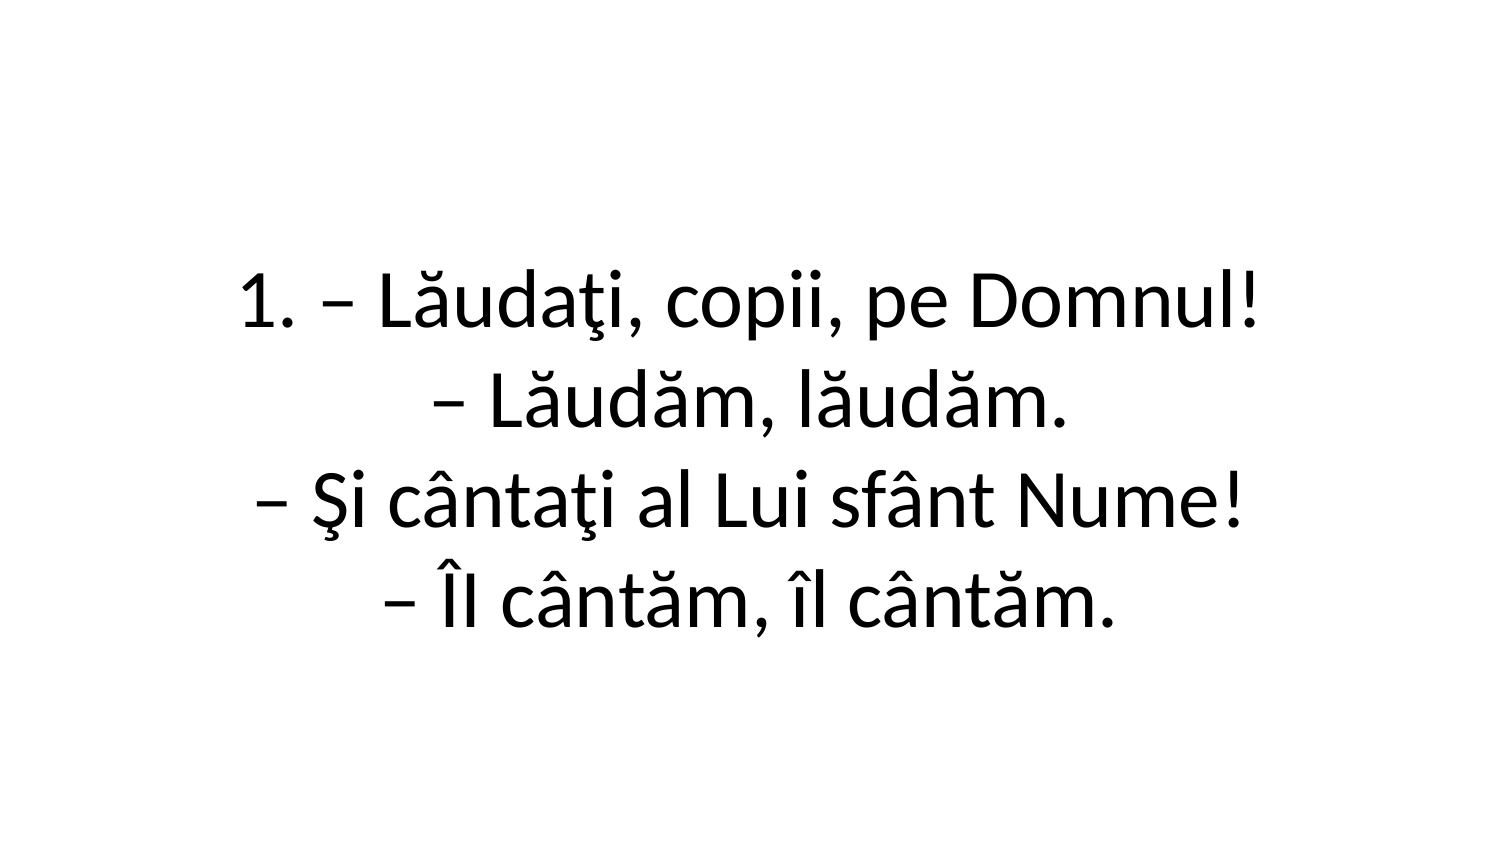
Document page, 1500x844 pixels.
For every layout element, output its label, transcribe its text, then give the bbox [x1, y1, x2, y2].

text_box 1. – Lăudaţi, copii, pe Domnul! – Lăudăm, lăudăm. – Şi cântaţi al Lui sfânt Nume! – ÎI cântăm, îl cântăm. [220, 192, 1280, 652]
